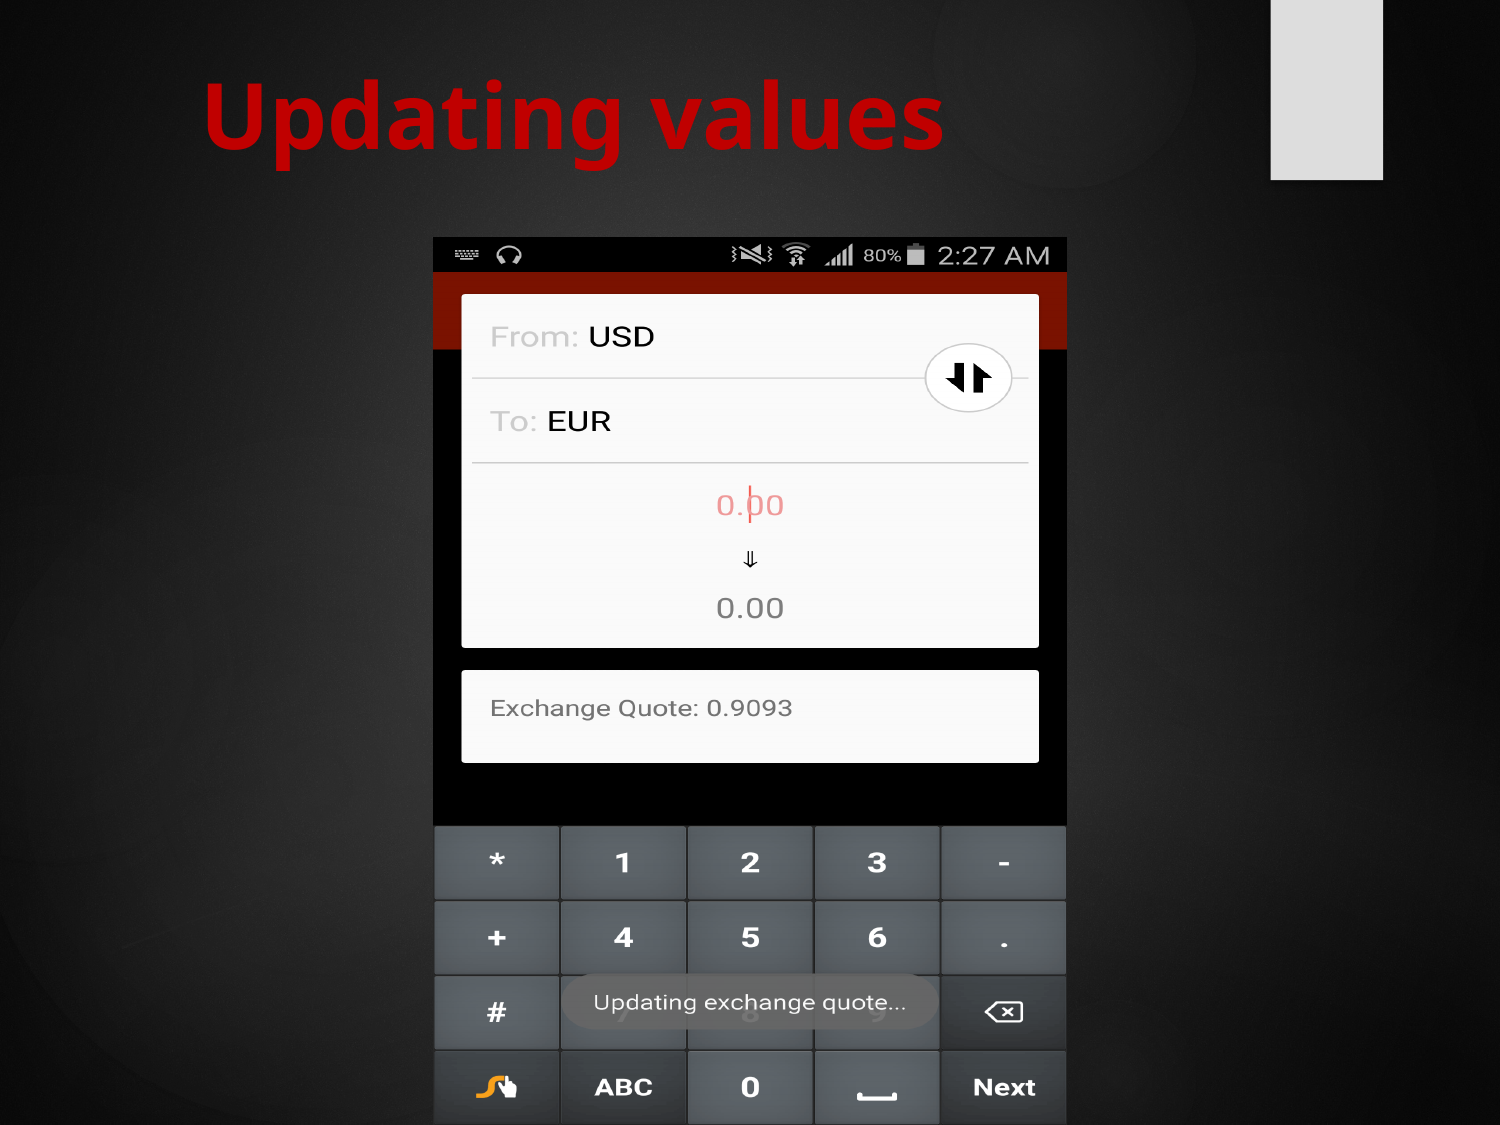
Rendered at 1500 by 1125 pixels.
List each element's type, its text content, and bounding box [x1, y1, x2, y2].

picture [433, 237, 1067, 1125]
text_box Updating values [184, 49, 962, 175]
